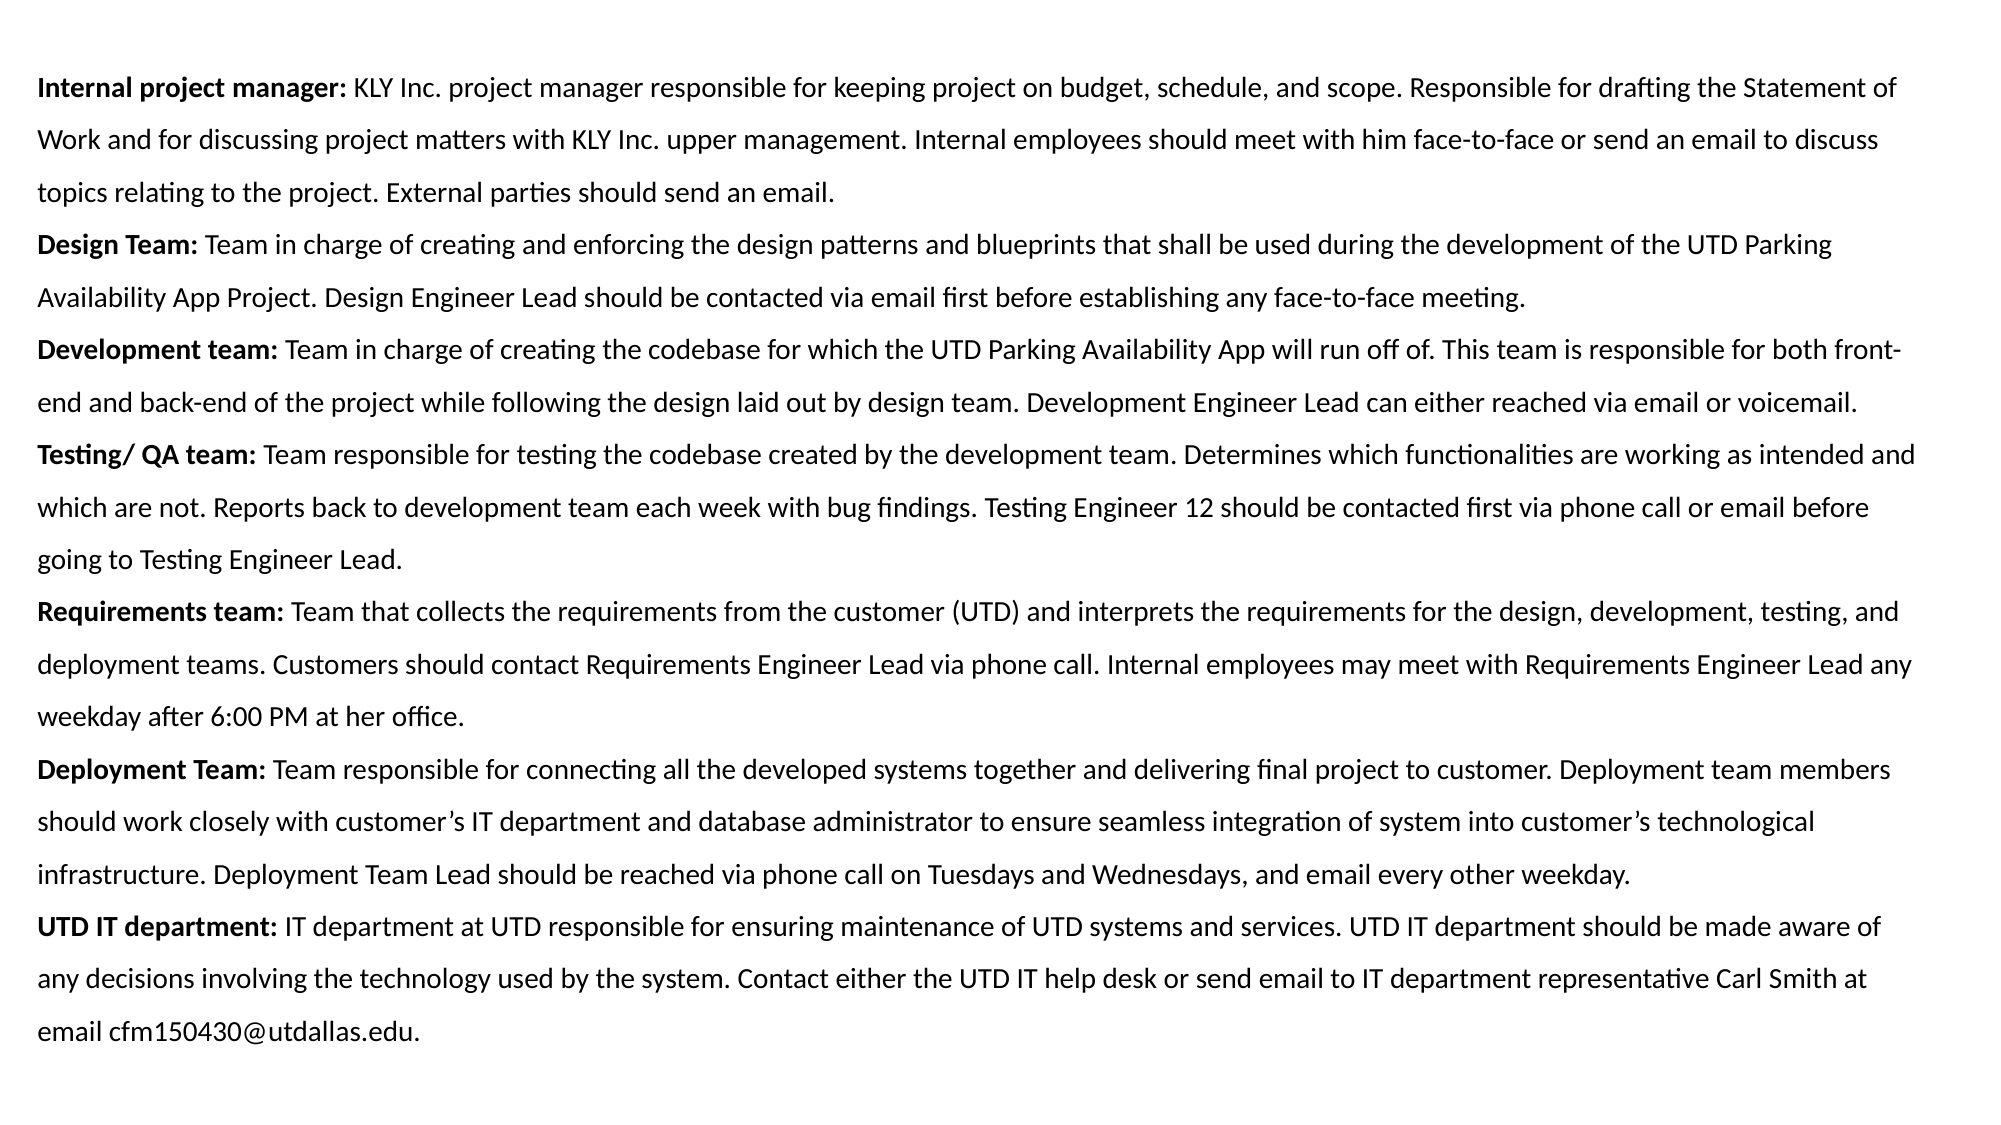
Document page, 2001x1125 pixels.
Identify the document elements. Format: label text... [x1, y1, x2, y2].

text_box Internal project manager: KLY Inc. project manager responsible for keeping project on budget, schedule, and scope. Responsible for drafting the Statement of Work and for discussing project matters with KLY Inc. upper management. Internal employees should meet with him face-to-face or send an email to discuss topics relating to the project. External parties should send an email. Design Team: Team in charge of creating and enforcing the design patterns and blueprints that shall be used during the development of the UTD Parking Availability App Project. Design Engineer Lead should be contacted via email first before establishing any face-to-face meeting. Development team: Team in charge of creating the codebase for which the UTD Parking Availability App will run off of. This team is responsible for both front-end and back-end of the project while following the design laid out by design team. Development Engineer Lead can either reached via email or voicemail. Testing/ QA team: Team responsible for testing the codebase created by the development team. Determines which functionalities are working as intended and which are not. Reports back to development team each week with bug findings. Testing Engineer 12 should be contacted first via phone call or email before going to Testing Engineer Lead. Requirements team: Team that collects the requirements from the customer (UTD) and interprets the requirements for the design, development, testing, and deployment teams. Customers should contact Requirements Engineer Lead via phone call. Internal employees may meet with Requirements Engineer Lead any weekday after 6:00 PM at her office. Deployment Team: Team responsible for connecting all the developed systems together and delivering final project to customer. Deployment team members should work closely with customer’s IT department and database administrator to ensure seamless integration of system into customer’s technological infrastructure. Deployment Team Lead should be reached via phone call on Tuesdays and Wednesdays, and email every other weekday. UTD IT department: IT department at UTD responsible for ensuring maintenance of UTD systems and services. UTD IT department should be made aware of any decisions involving the technology used by the system. Contact either the UTD IT help desk or send email to IT department representative Carl Smith at email cfm150430@utdallas.edu. [22, 43, 1946, 1055]
